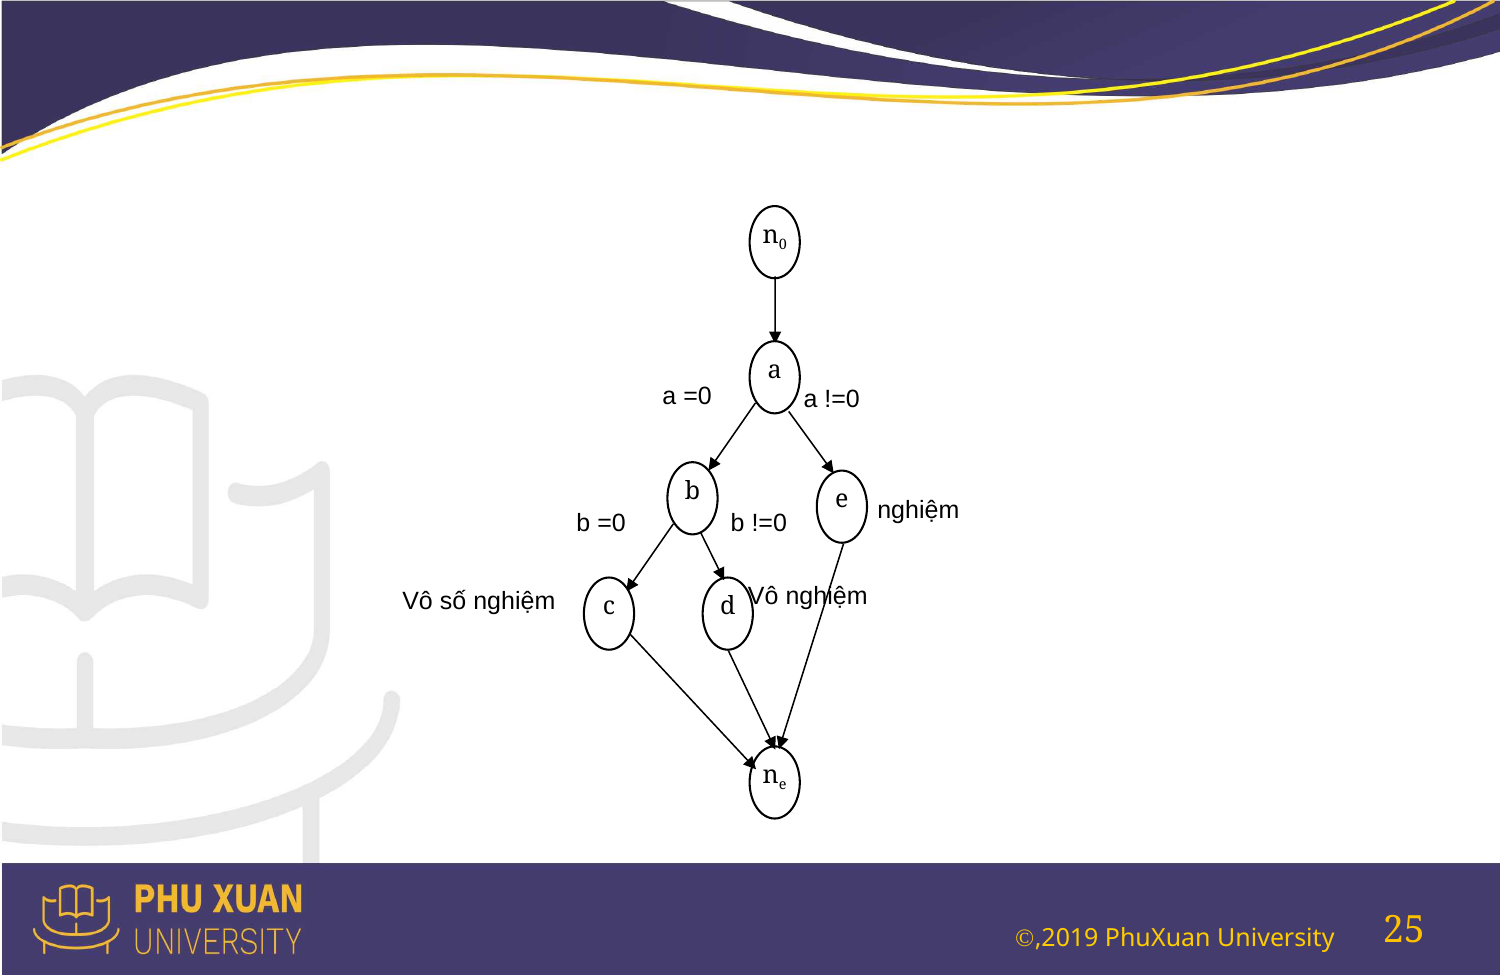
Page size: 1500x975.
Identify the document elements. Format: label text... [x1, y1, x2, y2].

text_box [387, 205, 975, 819]
picture [0, 0, 1500, 975]
slide_number 25 [1299, 903, 1425, 956]
